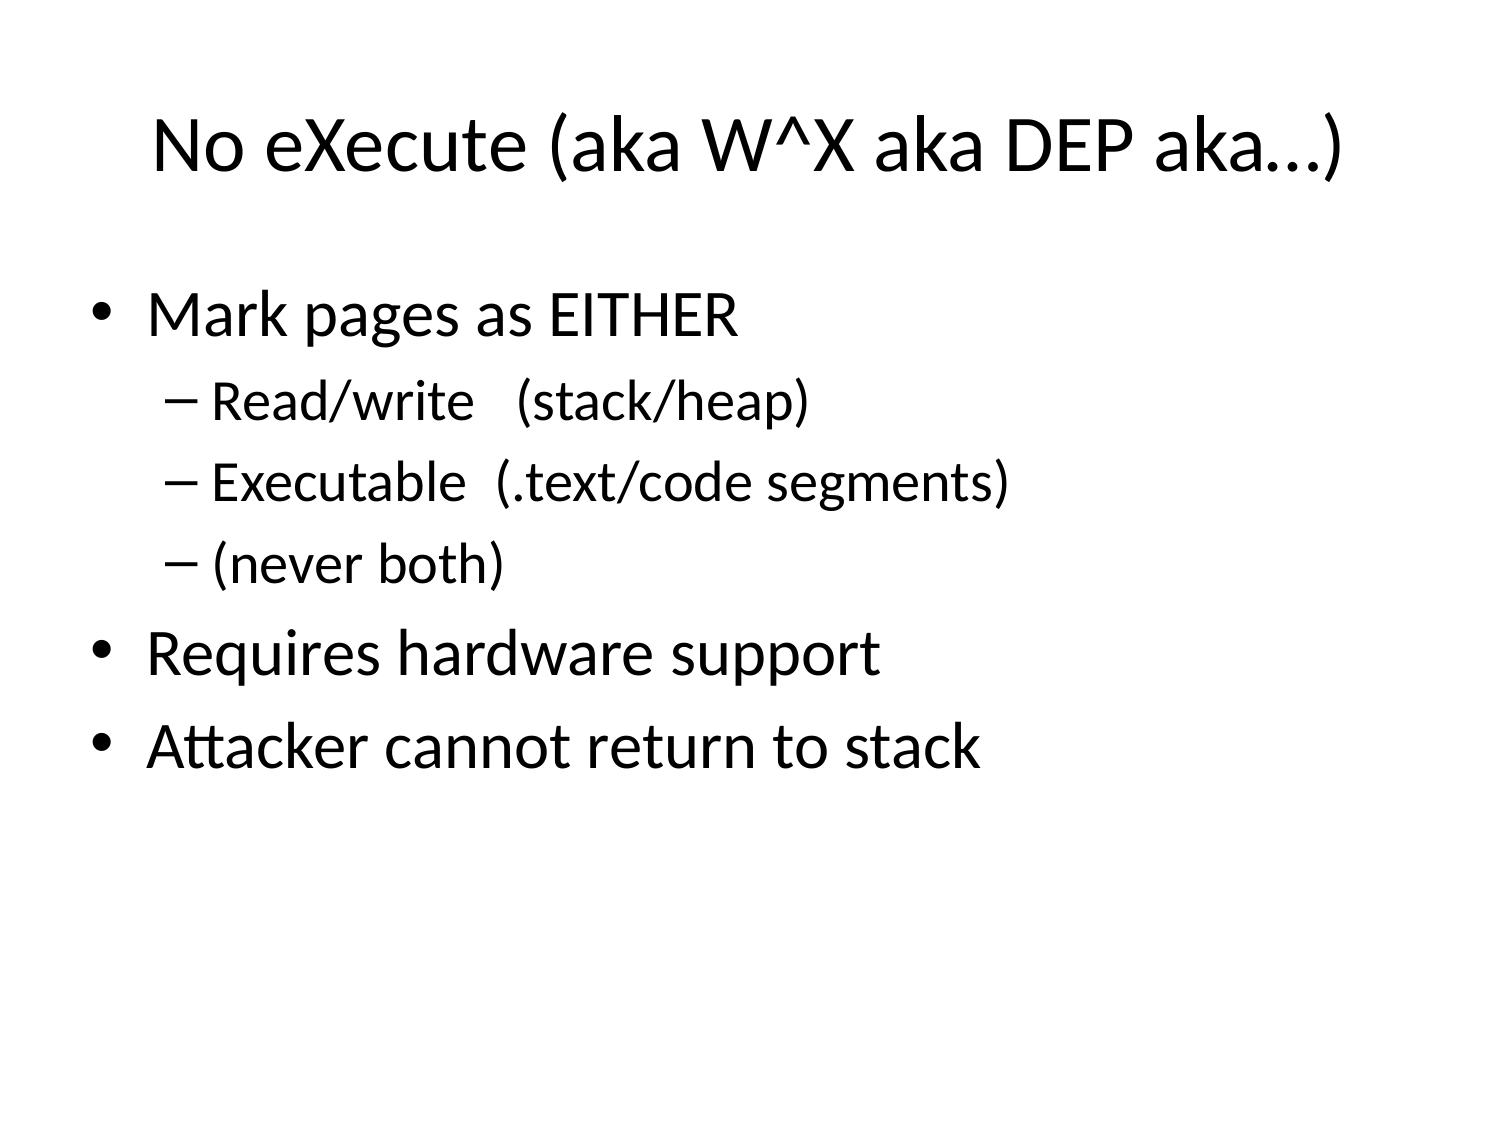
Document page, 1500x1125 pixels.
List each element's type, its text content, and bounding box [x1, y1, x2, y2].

title No eXecute (aka W^X aka DEP aka…) [75, 45, 1425, 233]
list Mark pages as EITHER Read/write (stack/heap) Executable (.text/code segments) (never both) Requires hardware support Attacker cannot return to stack [75, 262, 1425, 1005]
